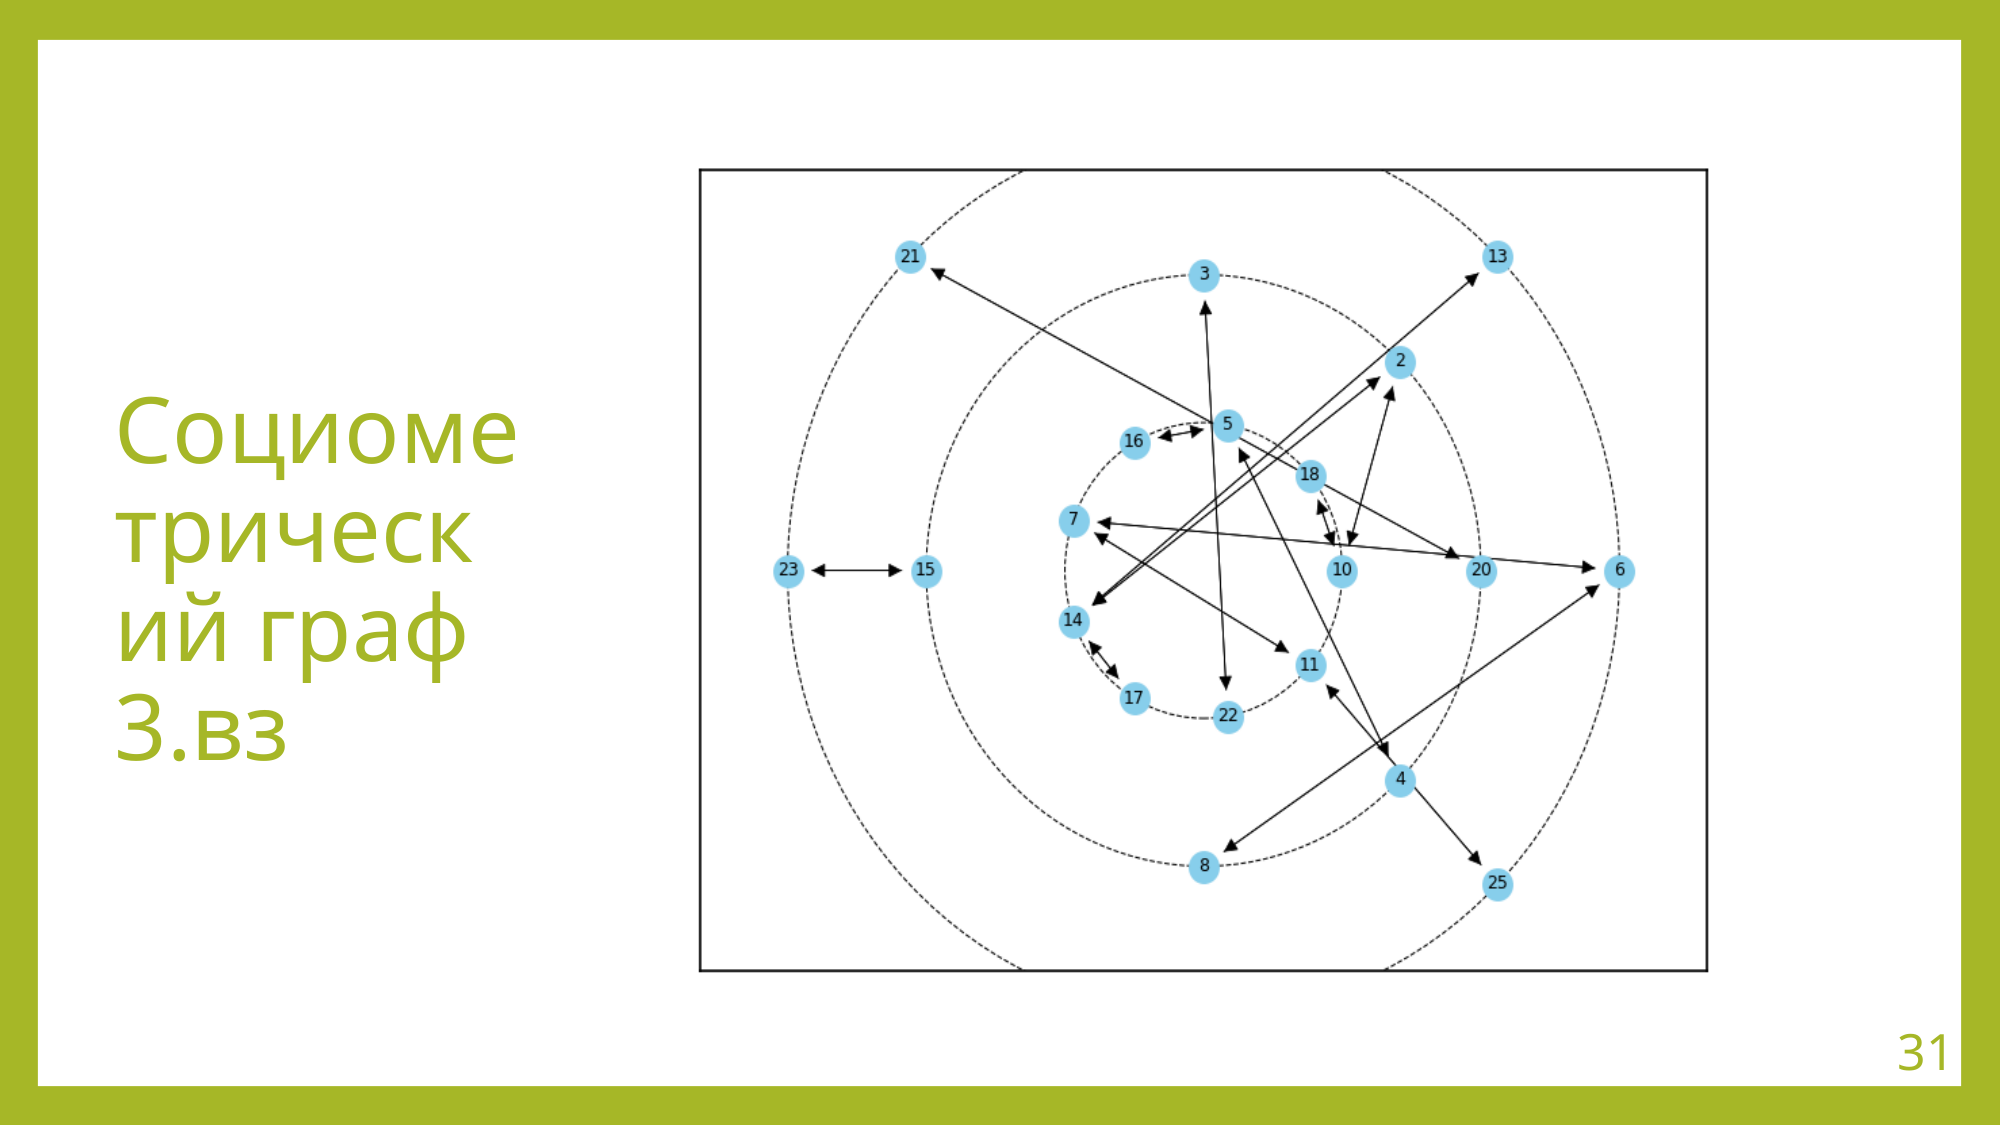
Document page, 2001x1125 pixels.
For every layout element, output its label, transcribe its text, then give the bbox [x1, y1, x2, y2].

title Социометрический граф 3.вз [107, 99, 533, 1066]
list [538, 45, 1837, 1086]
slide_number 31 [1841, 1025, 1970, 1085]
